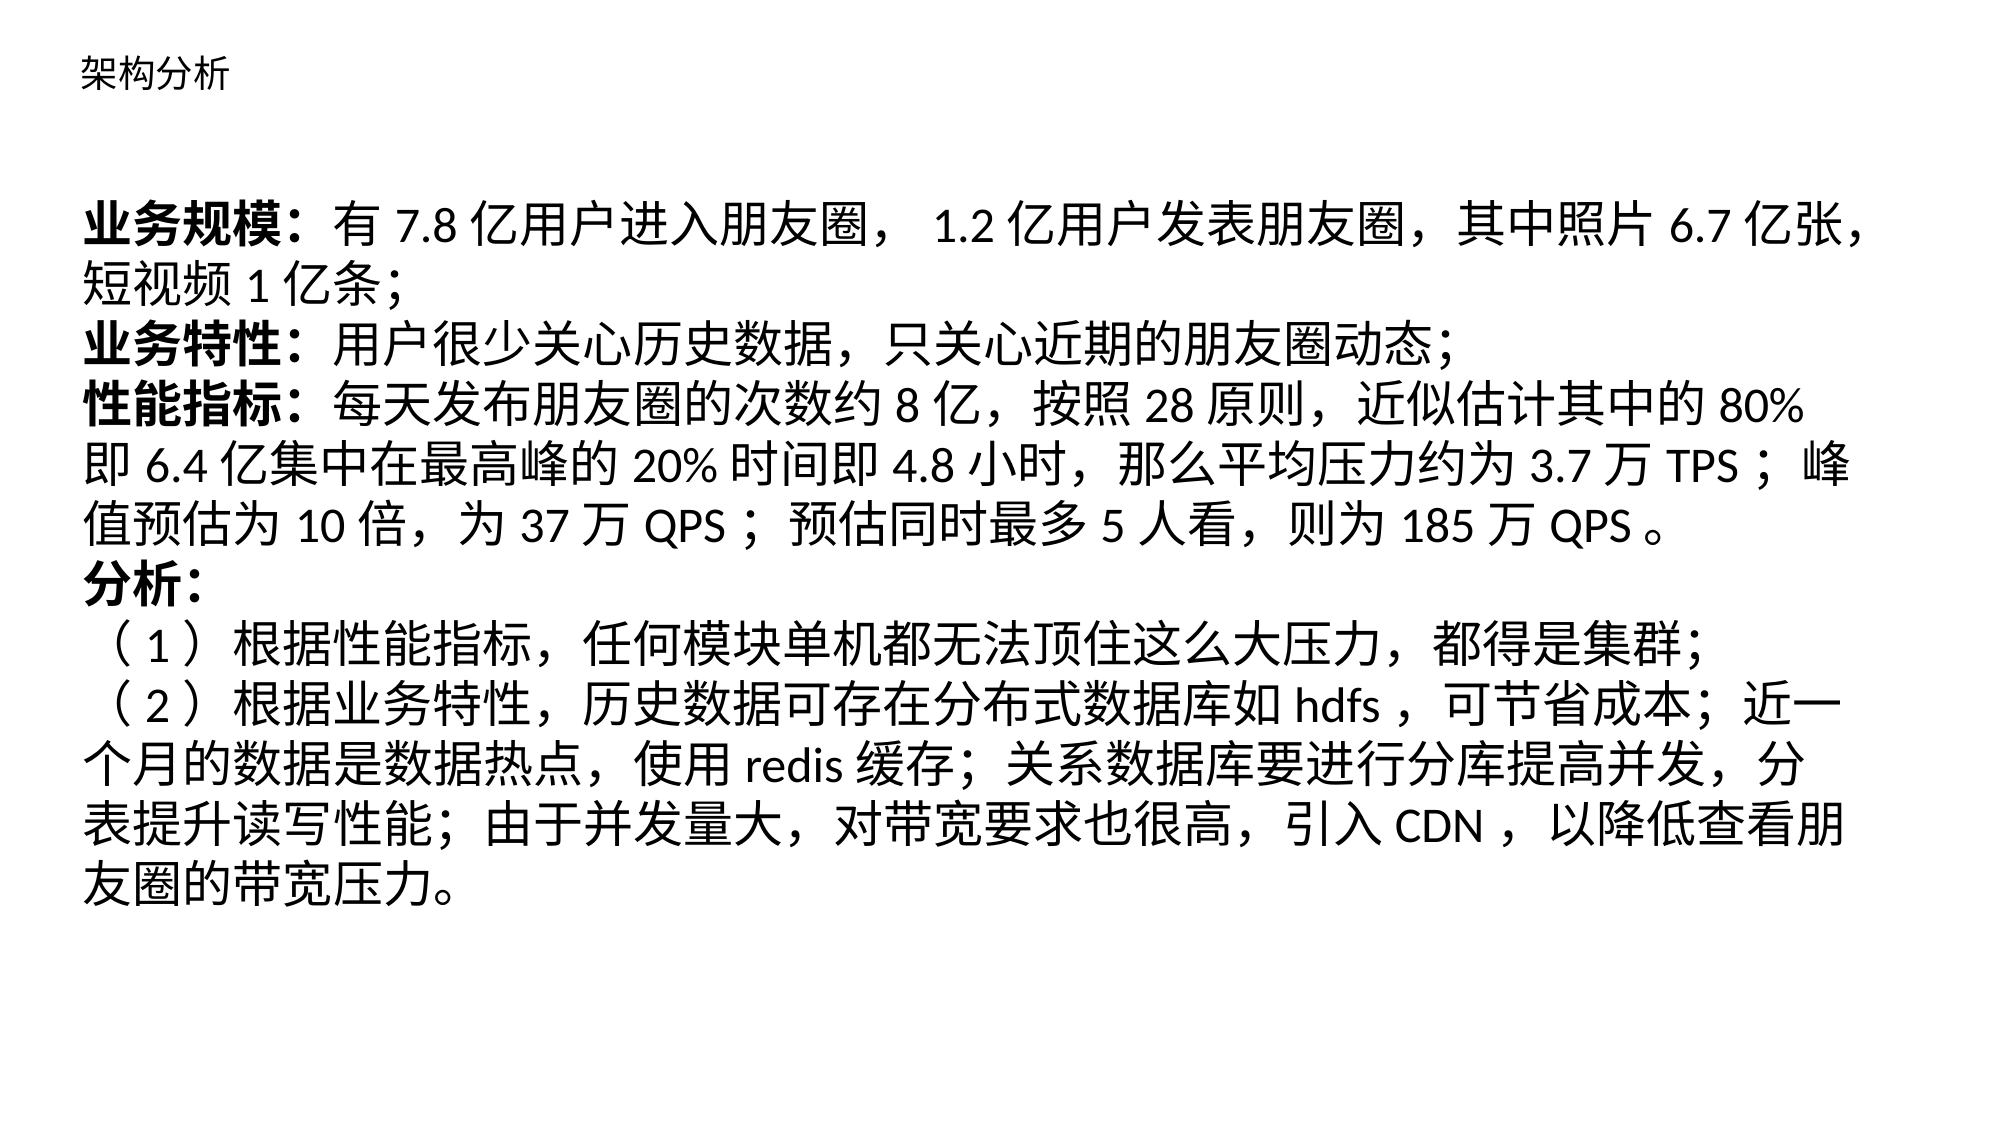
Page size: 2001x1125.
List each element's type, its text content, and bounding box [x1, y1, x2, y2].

text_box 架构分析 [66, 42, 996, 103]
text_box 业务规模：有7.8亿用户进入朋友圈，1.2亿用户发表朋友圈，其中照片6.7亿张，短视频1亿条； 业务特性：用户很少关心历史数据，只关心近期的朋友圈动态； 性能指标：每天发布朋友圈的次数约8亿，按照28原则，近似估计其中的80%即6.4亿集中在最高峰的20%时间即4.8小时，那么平均压力约为3.7万TPS；峰值预估为10倍，为37万QPS；预估同时最多5人看，则为185万QPS。 分析： （1）根据性能指标，任何模块单机都无法顶住这么大压力，都得是集群； （2）根据业务特性，历史数据可存在分布式数据库如hdfs，可节省成本；近一个月的数据是数据热点，使用redis缓存；关系数据库要进行分库提高并发，分表提升读写性能；由于并发量大，对带宽要求也很高，引入CDN，以降低查看朋友圈的带宽压力。 [68, 185, 1868, 920]
